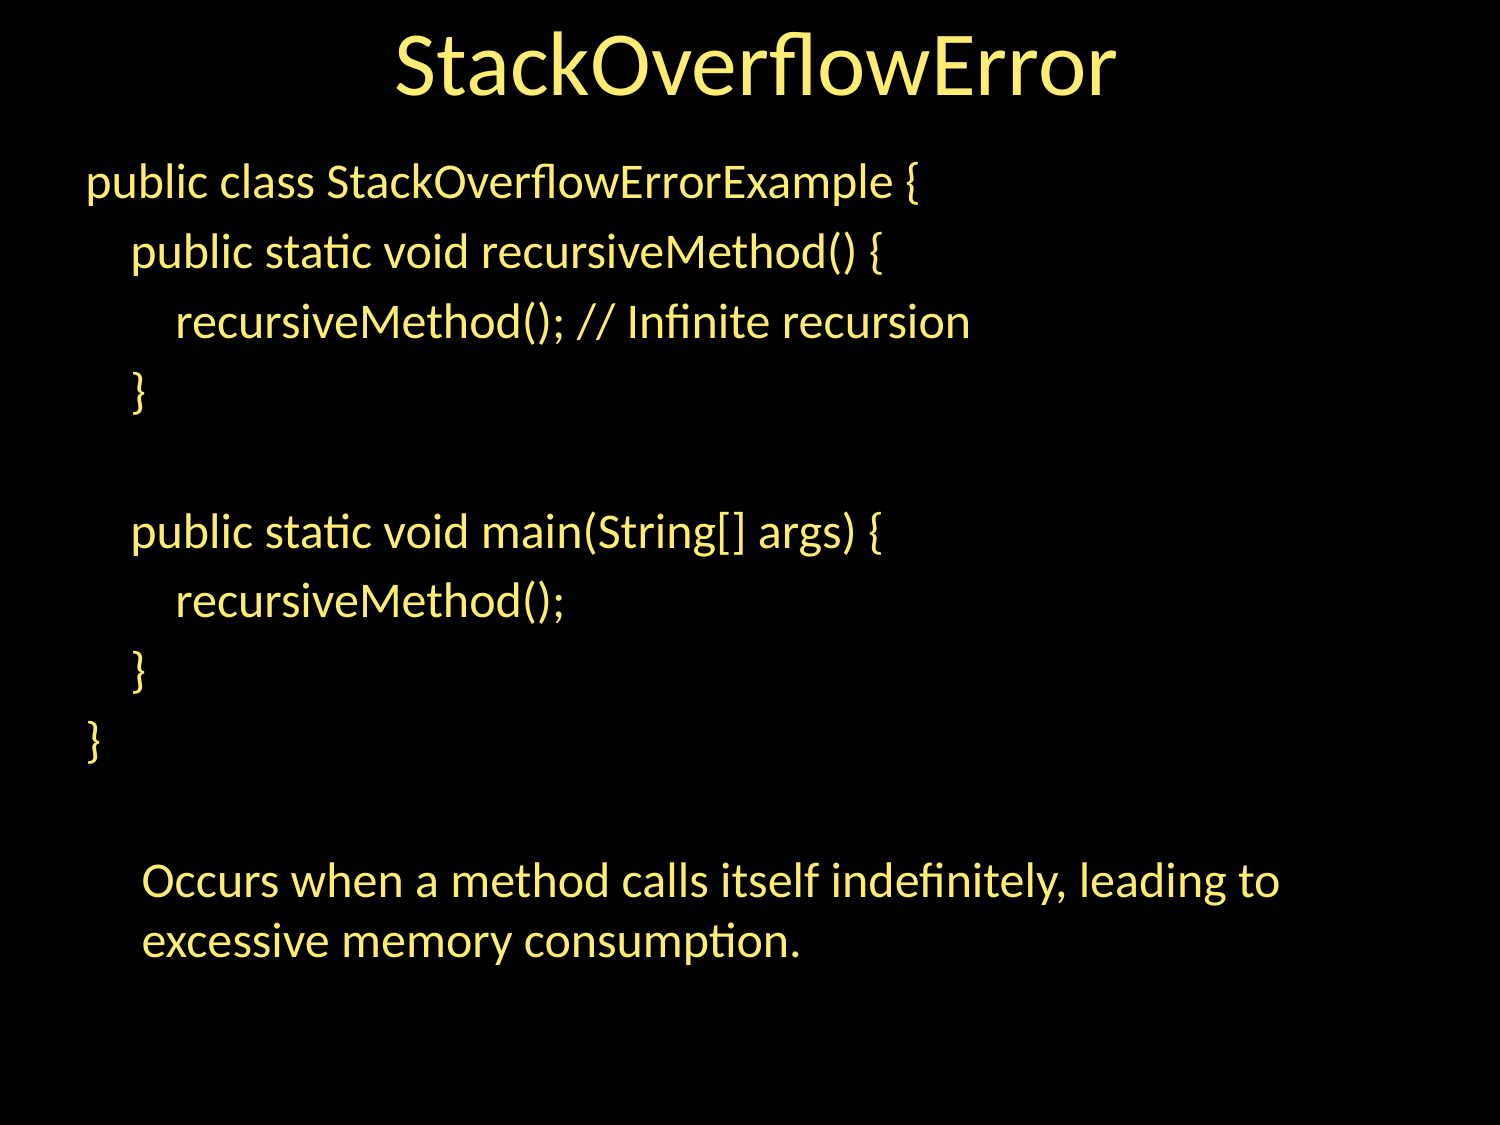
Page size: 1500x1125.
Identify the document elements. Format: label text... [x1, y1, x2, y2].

list public class StackOverflowErrorExample { public static void recursiveMethod() { recursiveMethod(); // Infinite recursion } public static void main(String[] args) { recursiveMethod(); } } Occurs when a method calls itself indefinitely, leading to excessive memory consumption. [70, 140, 1421, 1125]
title StackOverflowError [82, 0, 1432, 153]
